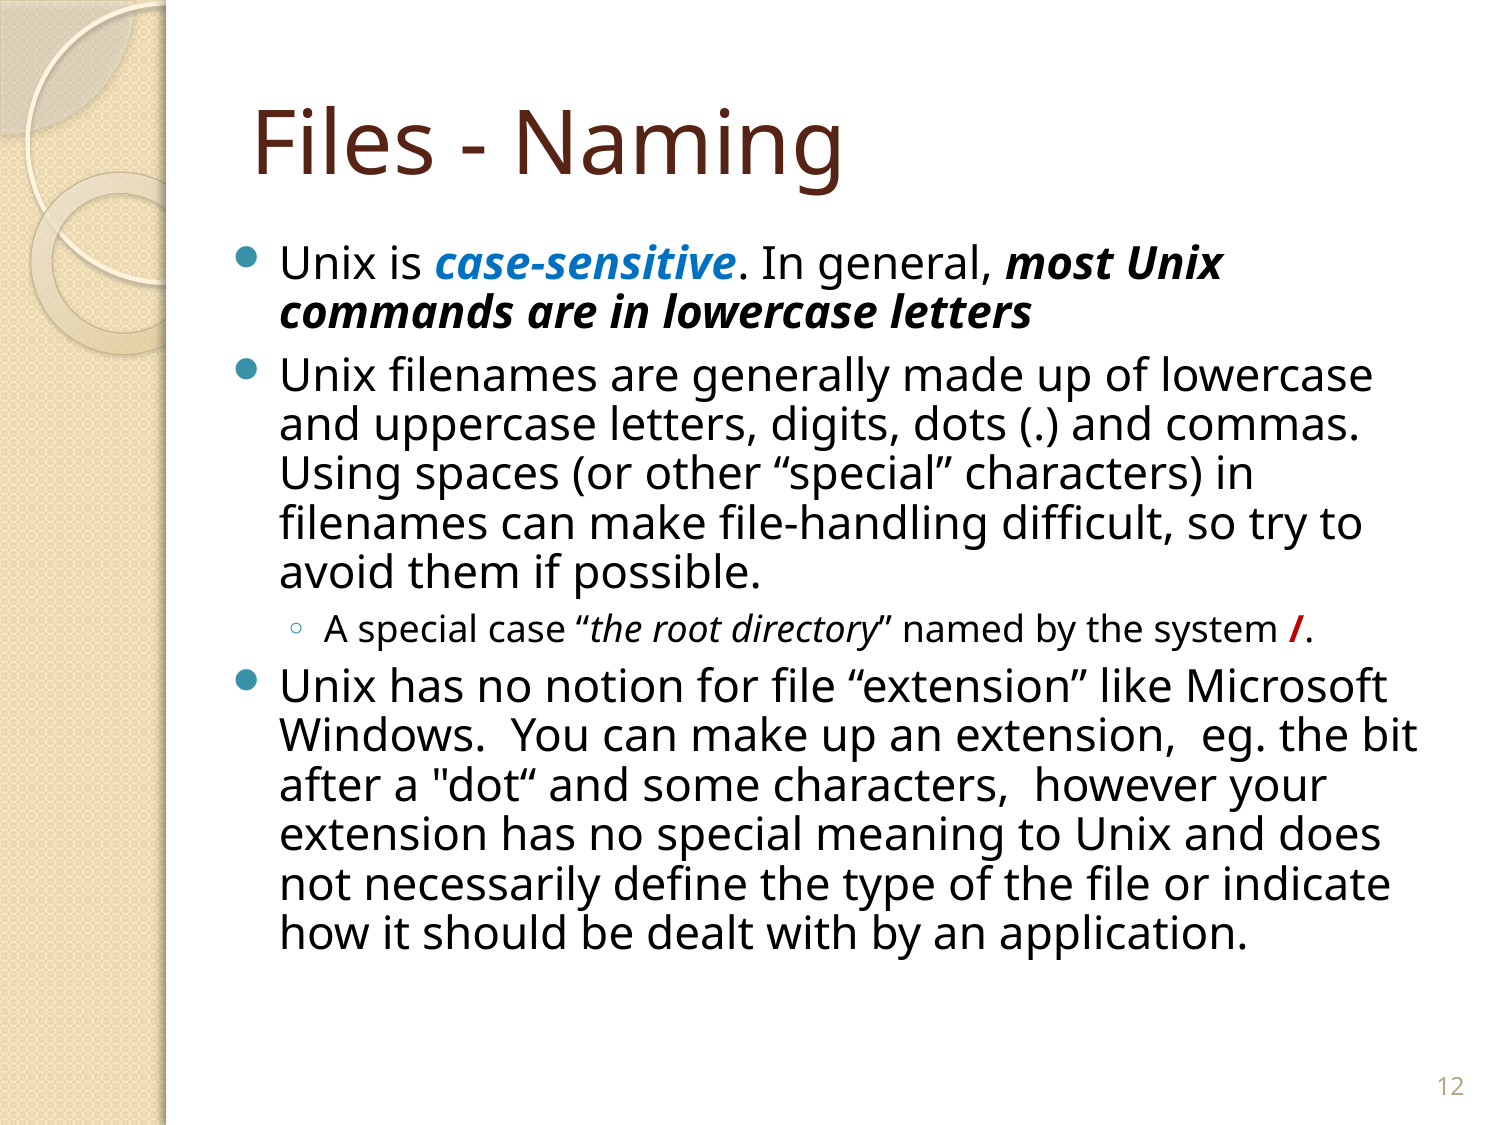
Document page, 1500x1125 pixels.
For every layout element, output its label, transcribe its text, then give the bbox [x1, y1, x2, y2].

title Files - Naming [235, 45, 1466, 233]
slide_number 12 [1413, 1034, 1488, 1113]
list Unix is case-sensitive. In general, most Unix commands are in lowercase letters Unix filenames are generally made up of lowercase and uppercase letters, digits, dots (.) and commas. Using spaces (or other “special” characters) in filenames can make file-handling difficult, so try to avoid them if possible. A special case “the root directory” named by the system /. Unix has no notion for file “extension” like Microsoft Windows. You can make up an extension, eg. the bit after a "dot“ and some characters, however your extension has no special meaning to Unix and does not necessarily define the type of the file or indicate how it should be dealt with by an application. [203, 232, 1464, 1021]
